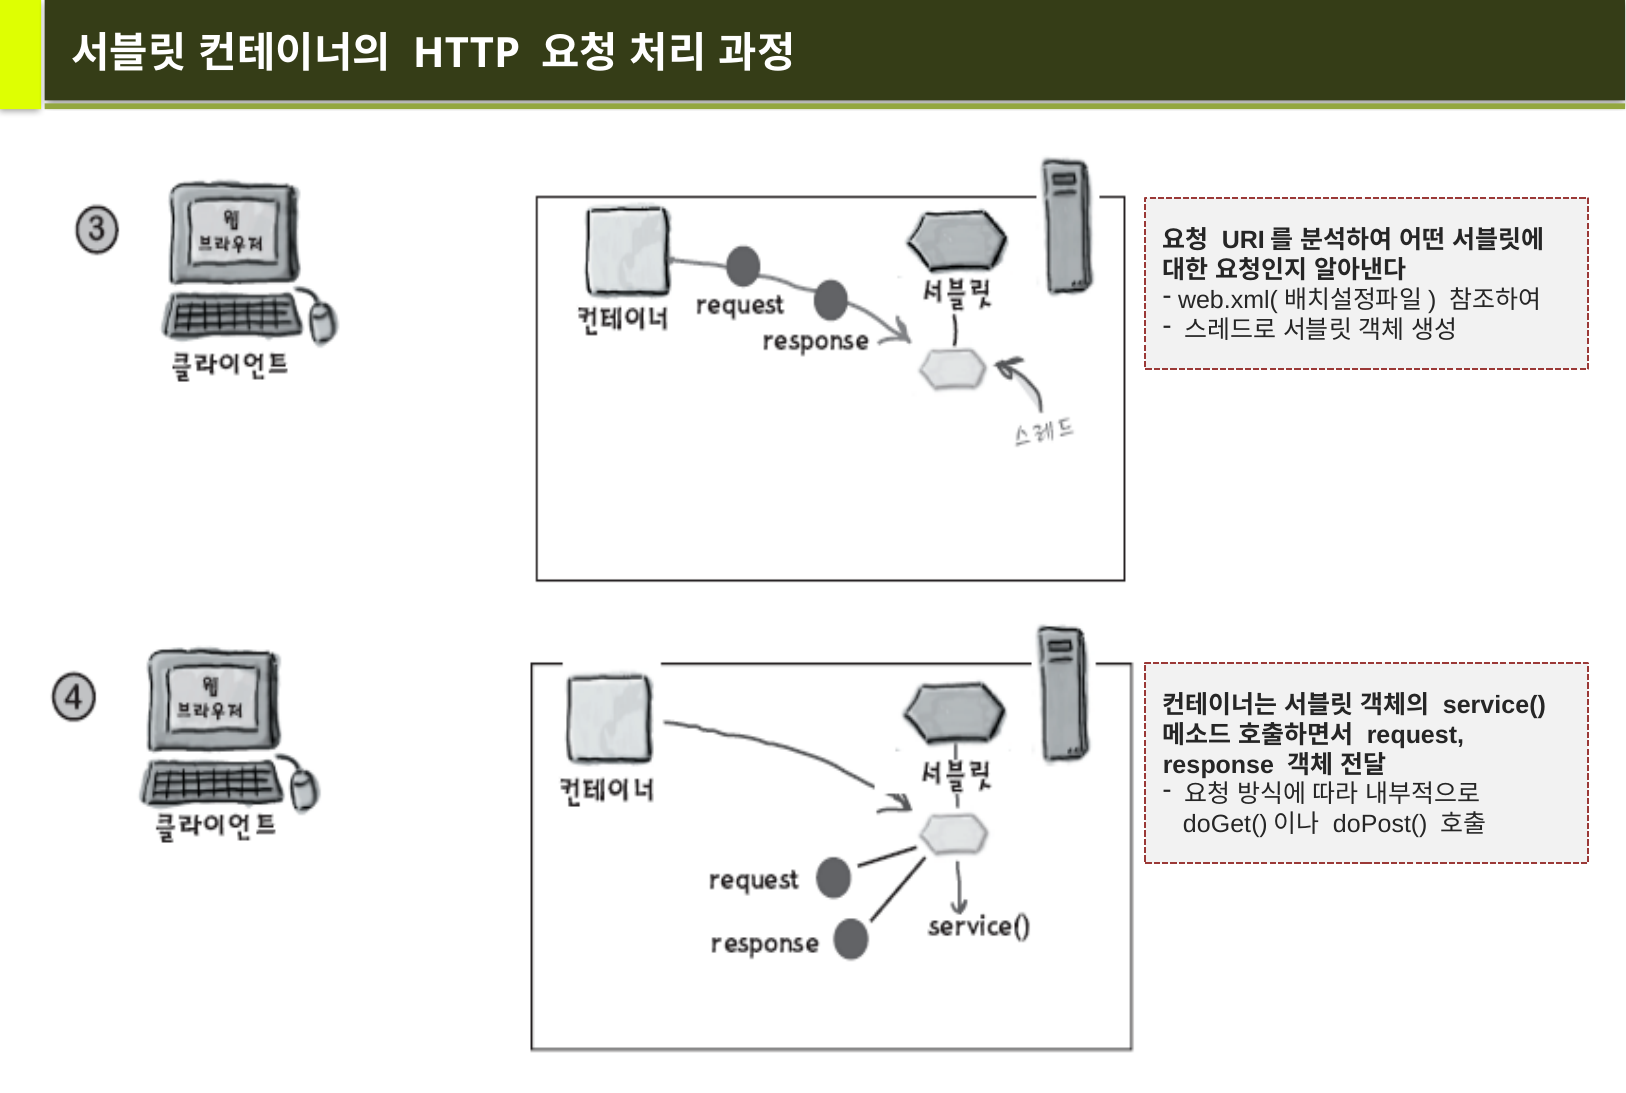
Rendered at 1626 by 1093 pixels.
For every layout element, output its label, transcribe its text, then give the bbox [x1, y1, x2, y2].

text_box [30, 143, 1593, 1079]
title 서블릿 컨테이너의 HTTP 요청 처리 과정 [56, 0, 1604, 103]
